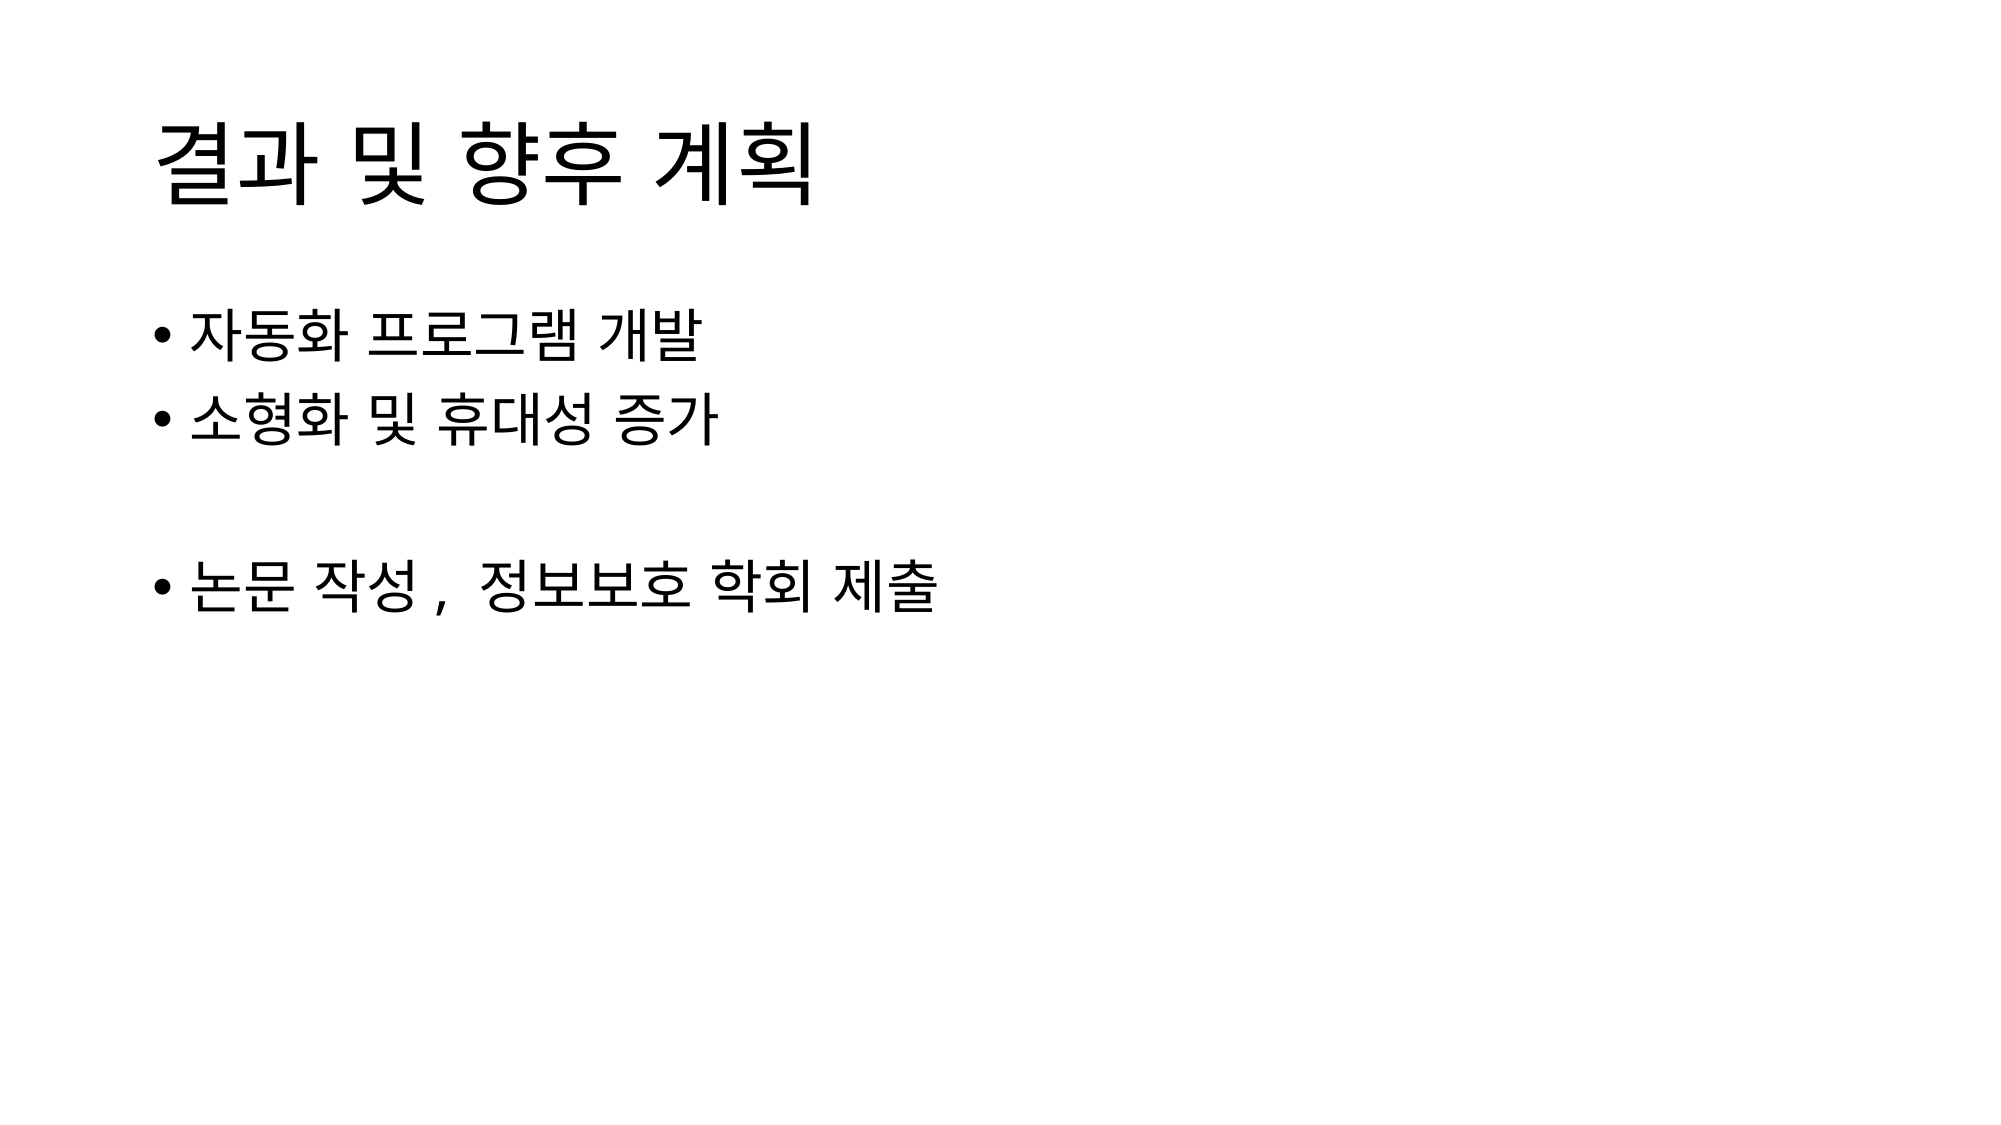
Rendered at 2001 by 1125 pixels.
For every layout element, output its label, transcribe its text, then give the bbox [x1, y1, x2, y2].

title 결과 및 향후 계획 [137, 59, 1863, 278]
list 자동화 프로그램 개발 소형화 및 휴대성 증가 논문 작성, 정보보호 학회 제출 [137, 299, 1863, 1014]
